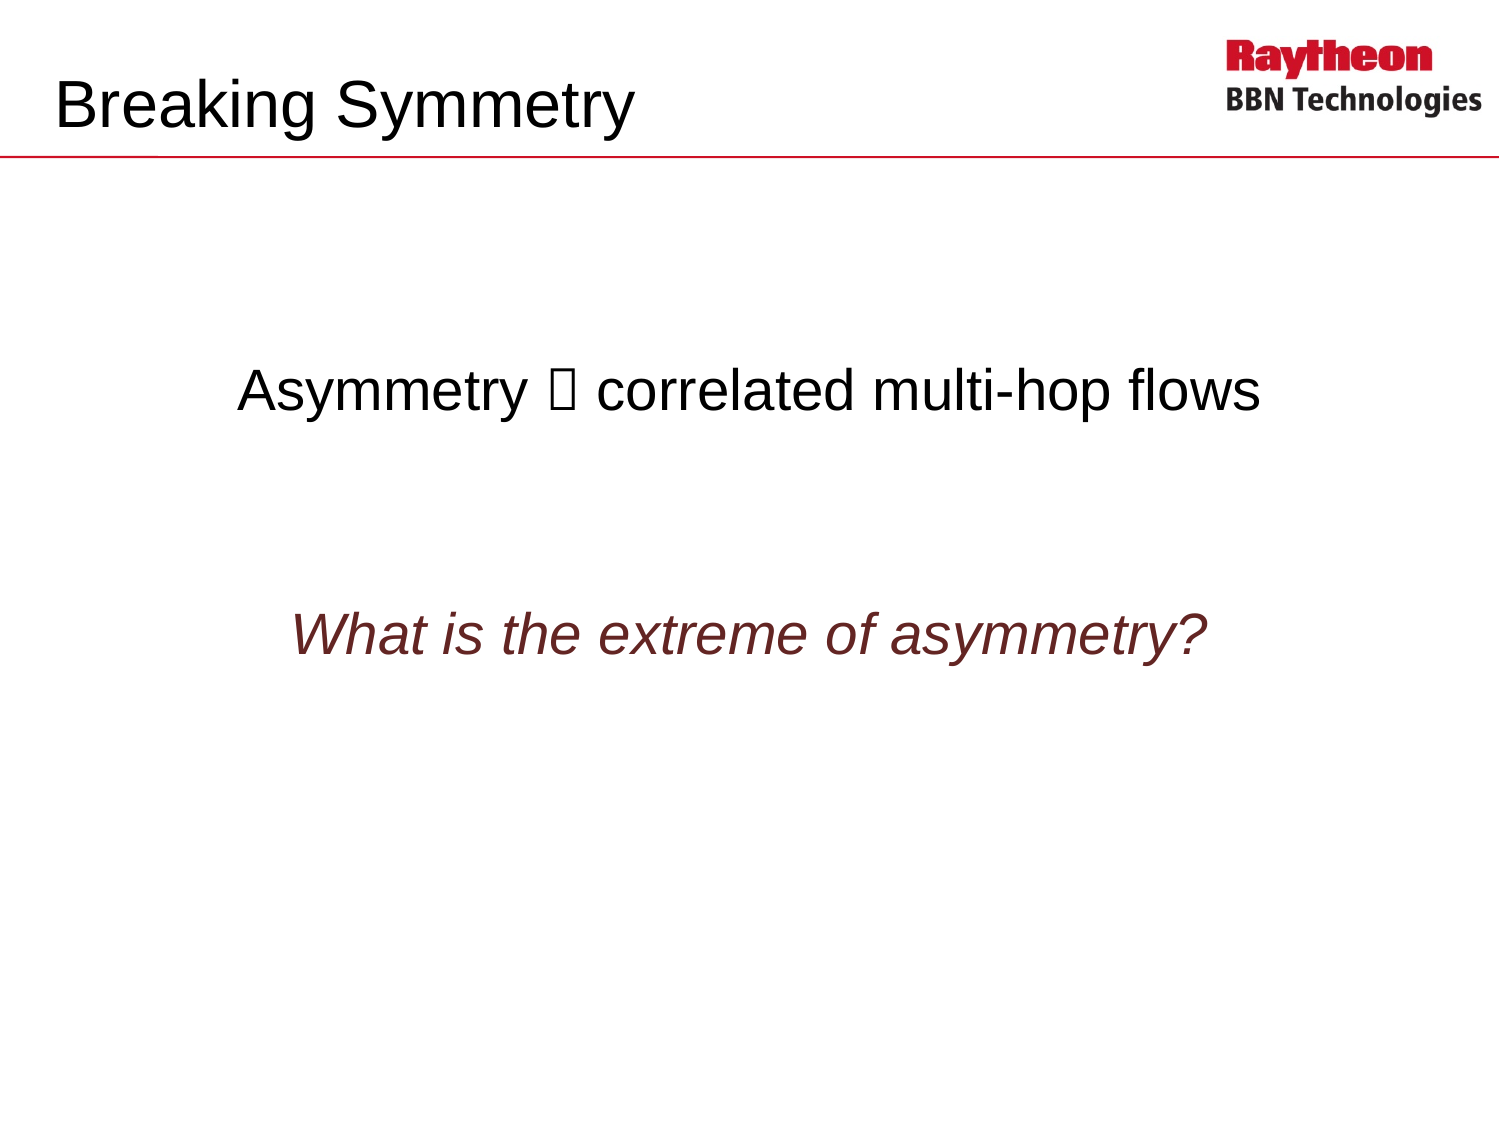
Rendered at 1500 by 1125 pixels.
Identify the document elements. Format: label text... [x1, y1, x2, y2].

title Breaking Symmetry [39, 44, 1390, 158]
list Asymmetry  correlated multi-hop flows What is the extreme of asymmetry? [74, 262, 1426, 1006]
picture [1222, 36, 1484, 121]
